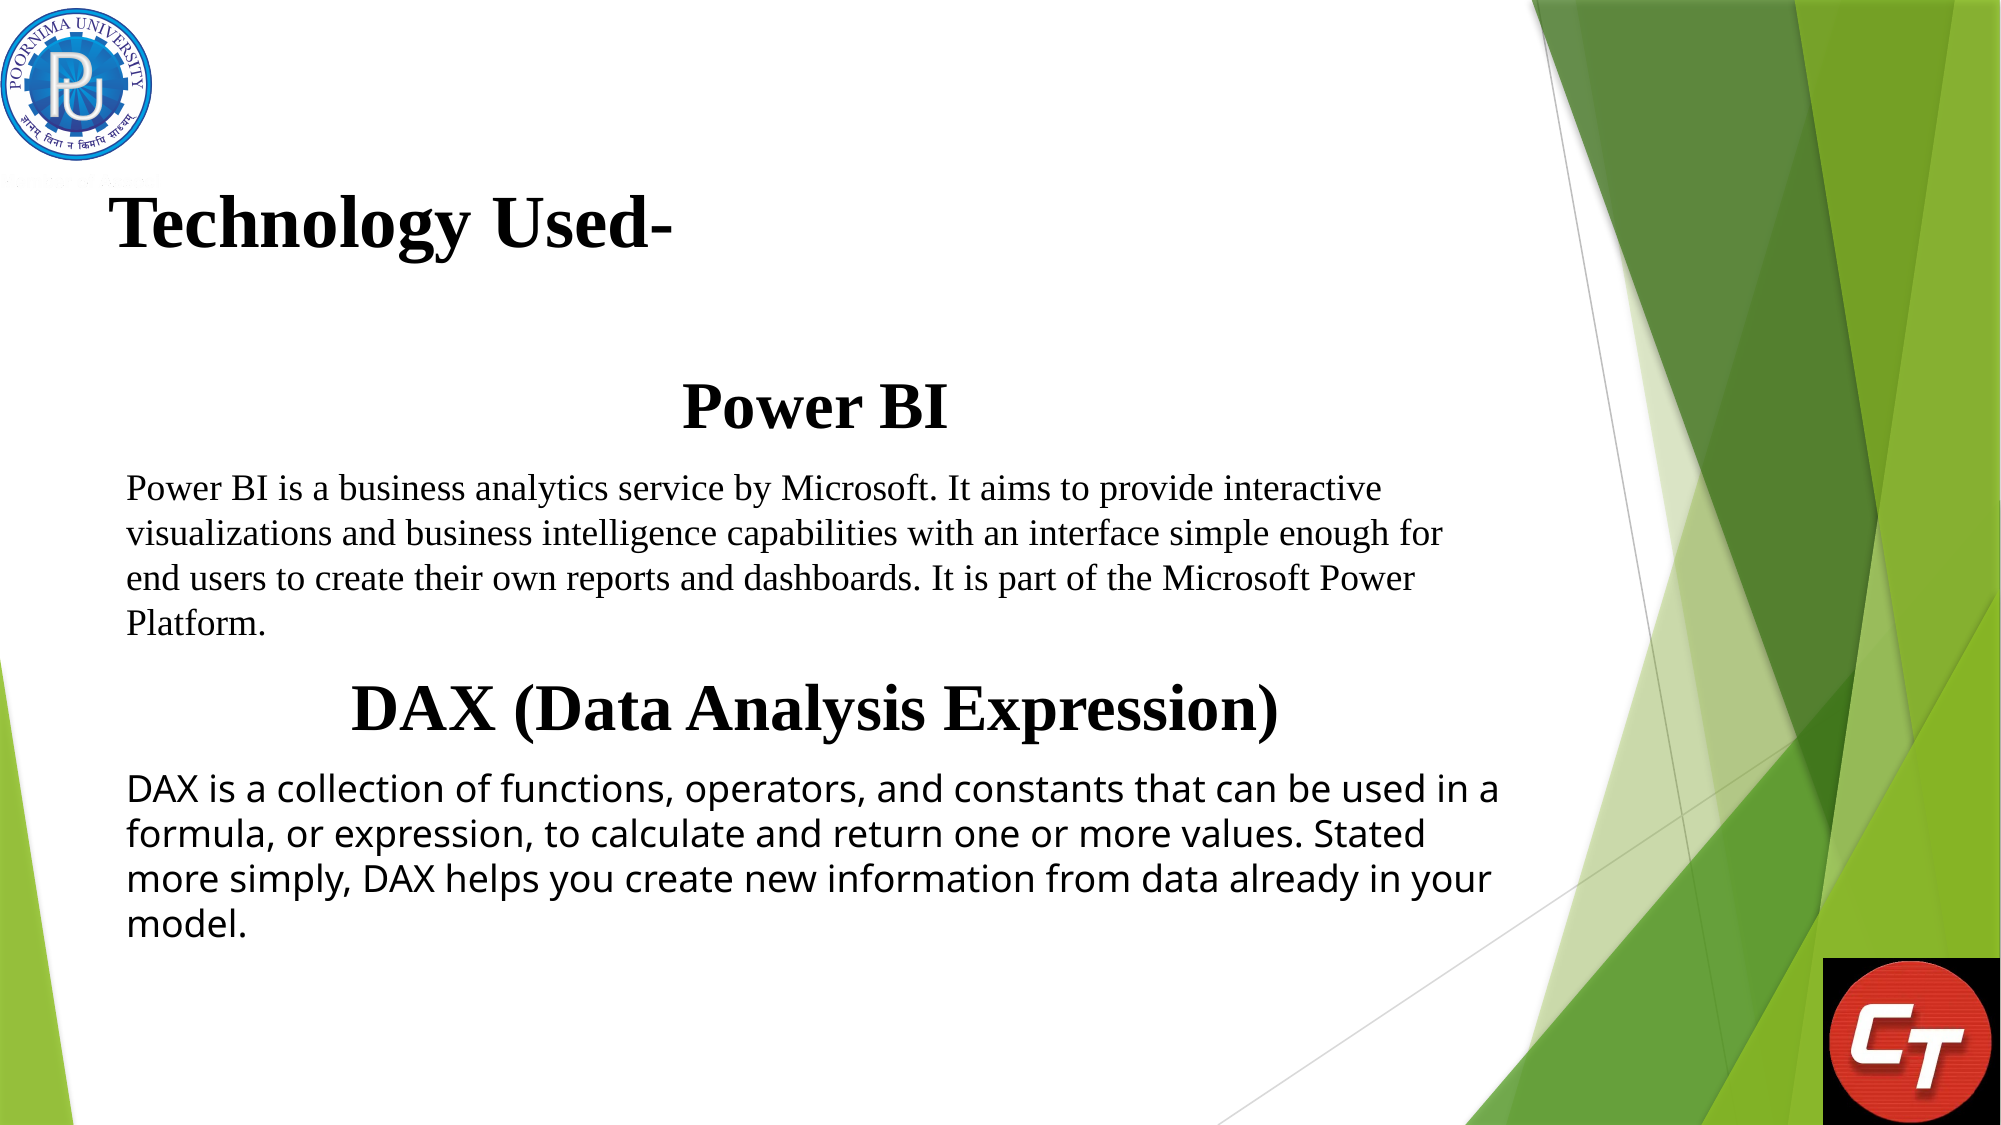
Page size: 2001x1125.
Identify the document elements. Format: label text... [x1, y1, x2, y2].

picture [1823, 958, 2000, 1125]
picture [0, 0, 162, 192]
title Technology Used- [93, 164, 1504, 382]
list Power BI Power BI is a business analytics service by Microsoft. It aims to provide interactive visualizations and business intelligence capabilities with an interface simple enough for end users to create their own reports and dashboards. It is part of the Microsoft Power Platform. DAX (Data Analysis Expression) DAX is a collection of functions, operators, and constants that can be used in a formula, or expression, to calculate and return one or more values. Stated more simply, DAX helps you create new information from data already in your model. [111, 354, 1522, 992]
